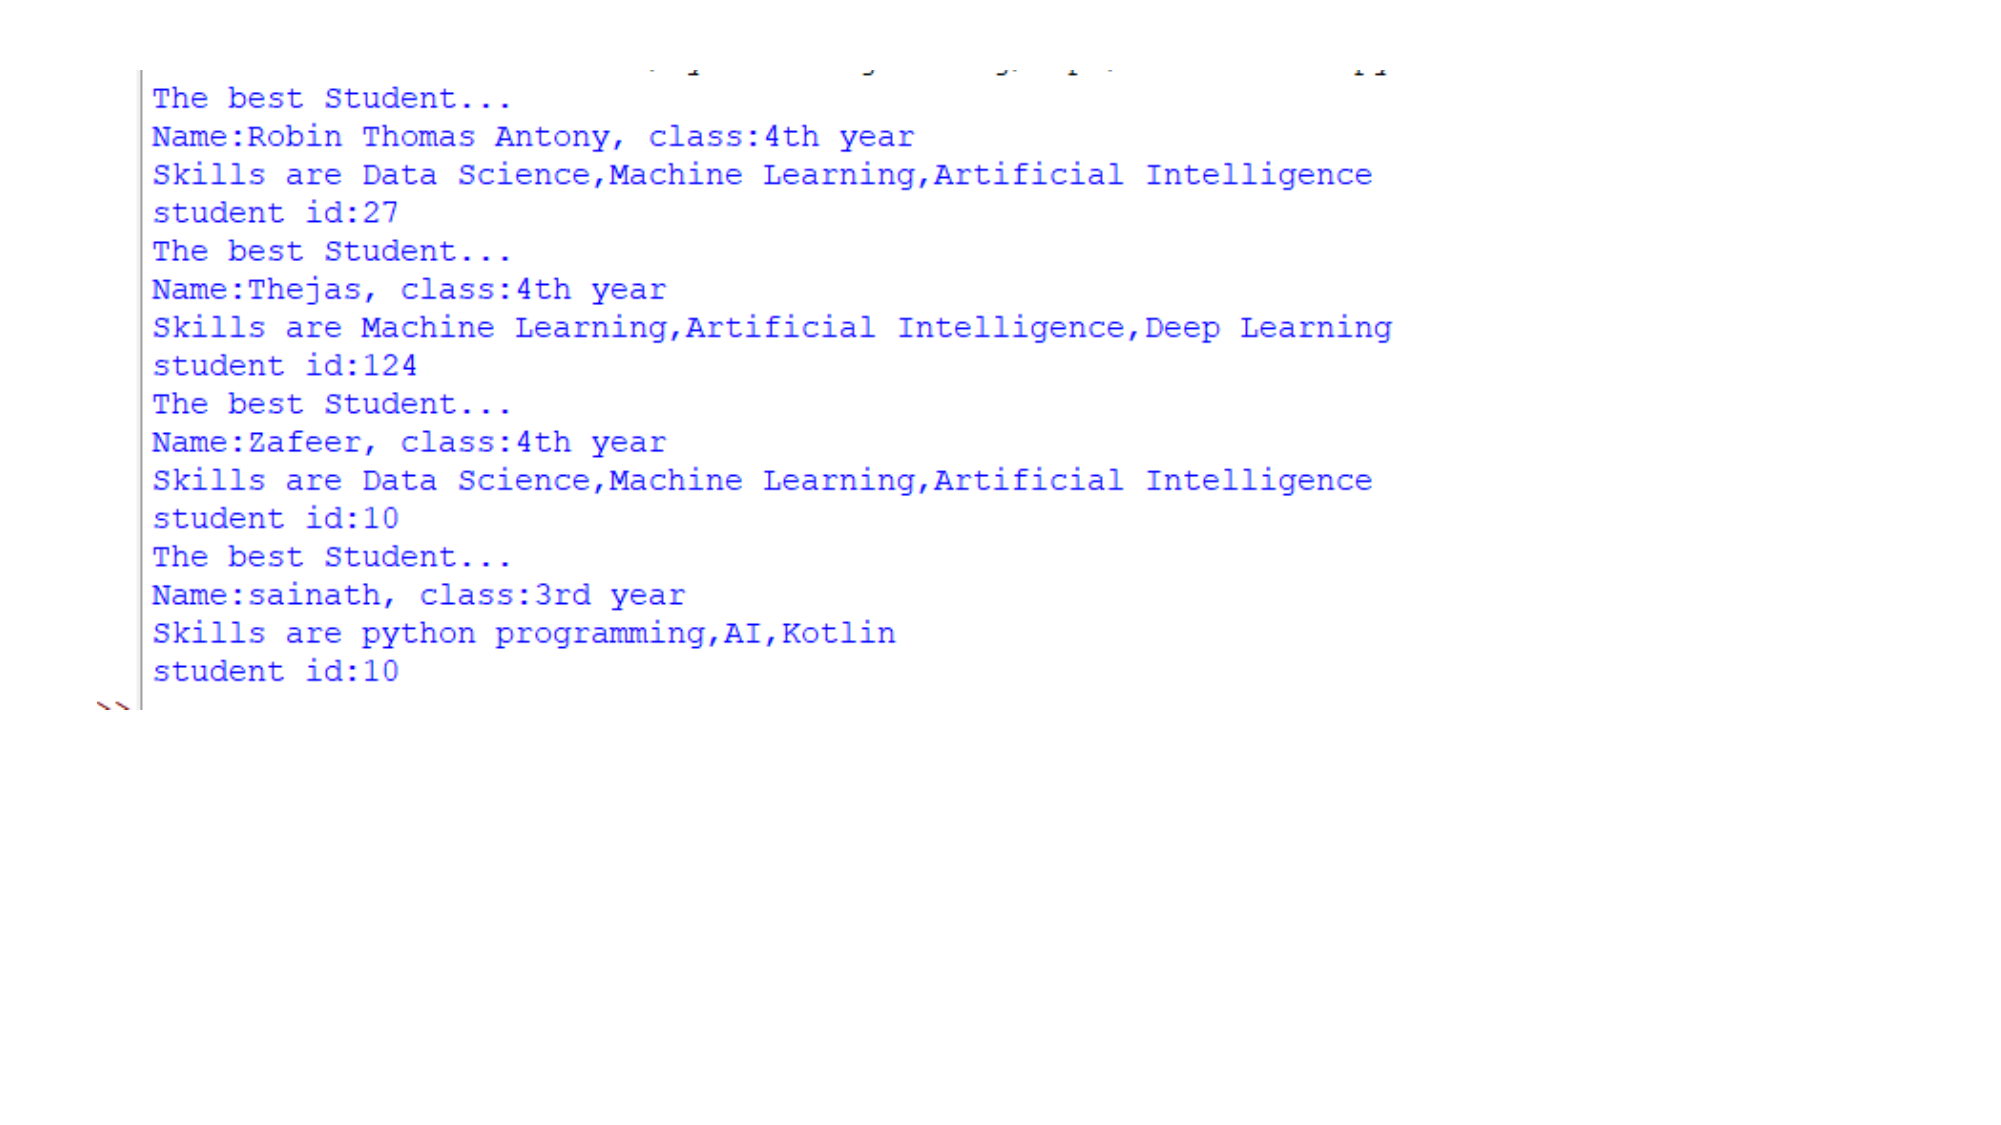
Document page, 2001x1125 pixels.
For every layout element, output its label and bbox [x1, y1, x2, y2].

picture [97, 70, 1475, 710]
